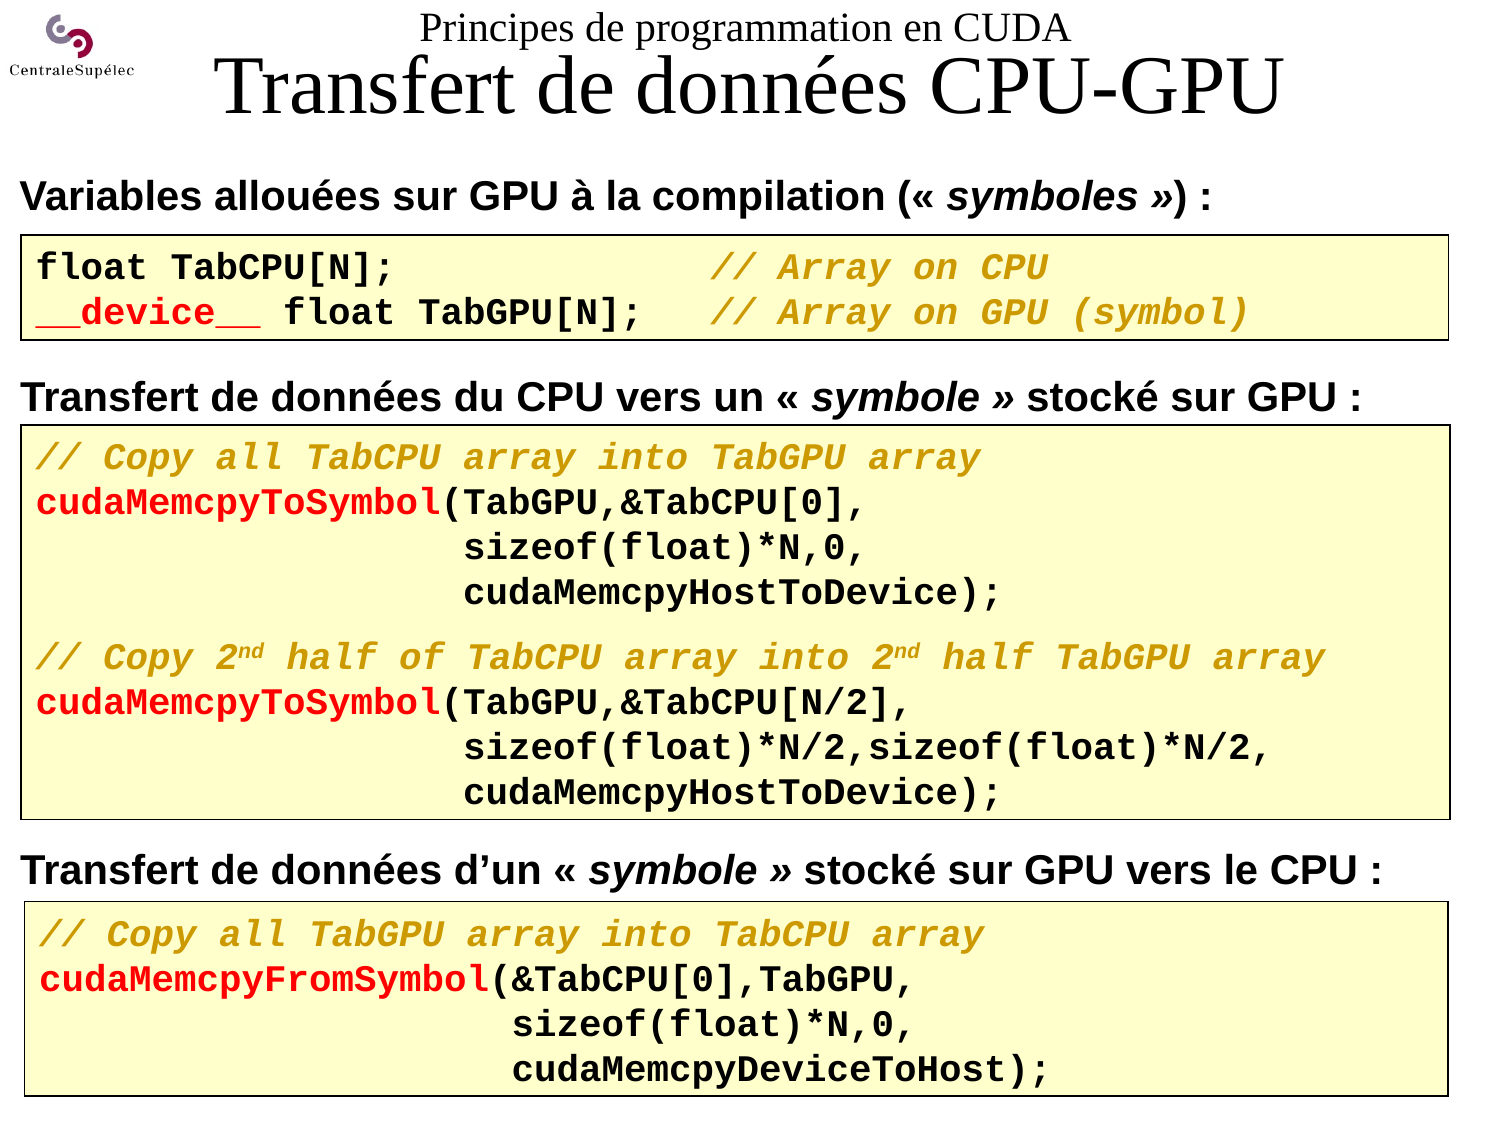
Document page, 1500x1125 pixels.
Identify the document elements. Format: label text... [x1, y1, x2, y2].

title Principes de programmation en CUDA Transfert de données CPU-GPU [0, 0, 1500, 140]
text_box Variables allouées sur GPU à la compilation (« symboles ») : [4, 161, 1240, 226]
text_box float TabCPU[N]; // Array on CPU __device__ float TabGPU[N]; // Array on GPU (symbol) [20, 235, 1449, 340]
text_box // Copy all TabCPU array into TabGPU array cudaMemcpyToSymbol(TabGPU,&TabCPU[0], sizeof(float)*N,0, cudaMemcpyHostToDevice); // Copy 2nd half of TabCPU array into 2nd half TabGPU array cudaMemcpyToSymbol(TabGPU,&TabCPU[N/2], sizeof(float)*N/2,sizeof(float)*N/2, cudaMemcpyHostToDevice); [20, 424, 1450, 820]
text_box // Copy all TabGPU array into TabCPU array cudaMemcpyFromSymbol(&TabCPU[0],TabGPU, sizeof(float)*N,0, cudaMemcpyDeviceToHost); [24, 901, 1448, 1097]
text_box Transfert de données du CPU vers un « symbole » stocké sur GPU : [5, 362, 1378, 427]
text_box Transfert de données d’un « symbole » stocké sur GPU vers le CPU : [5, 835, 1399, 900]
